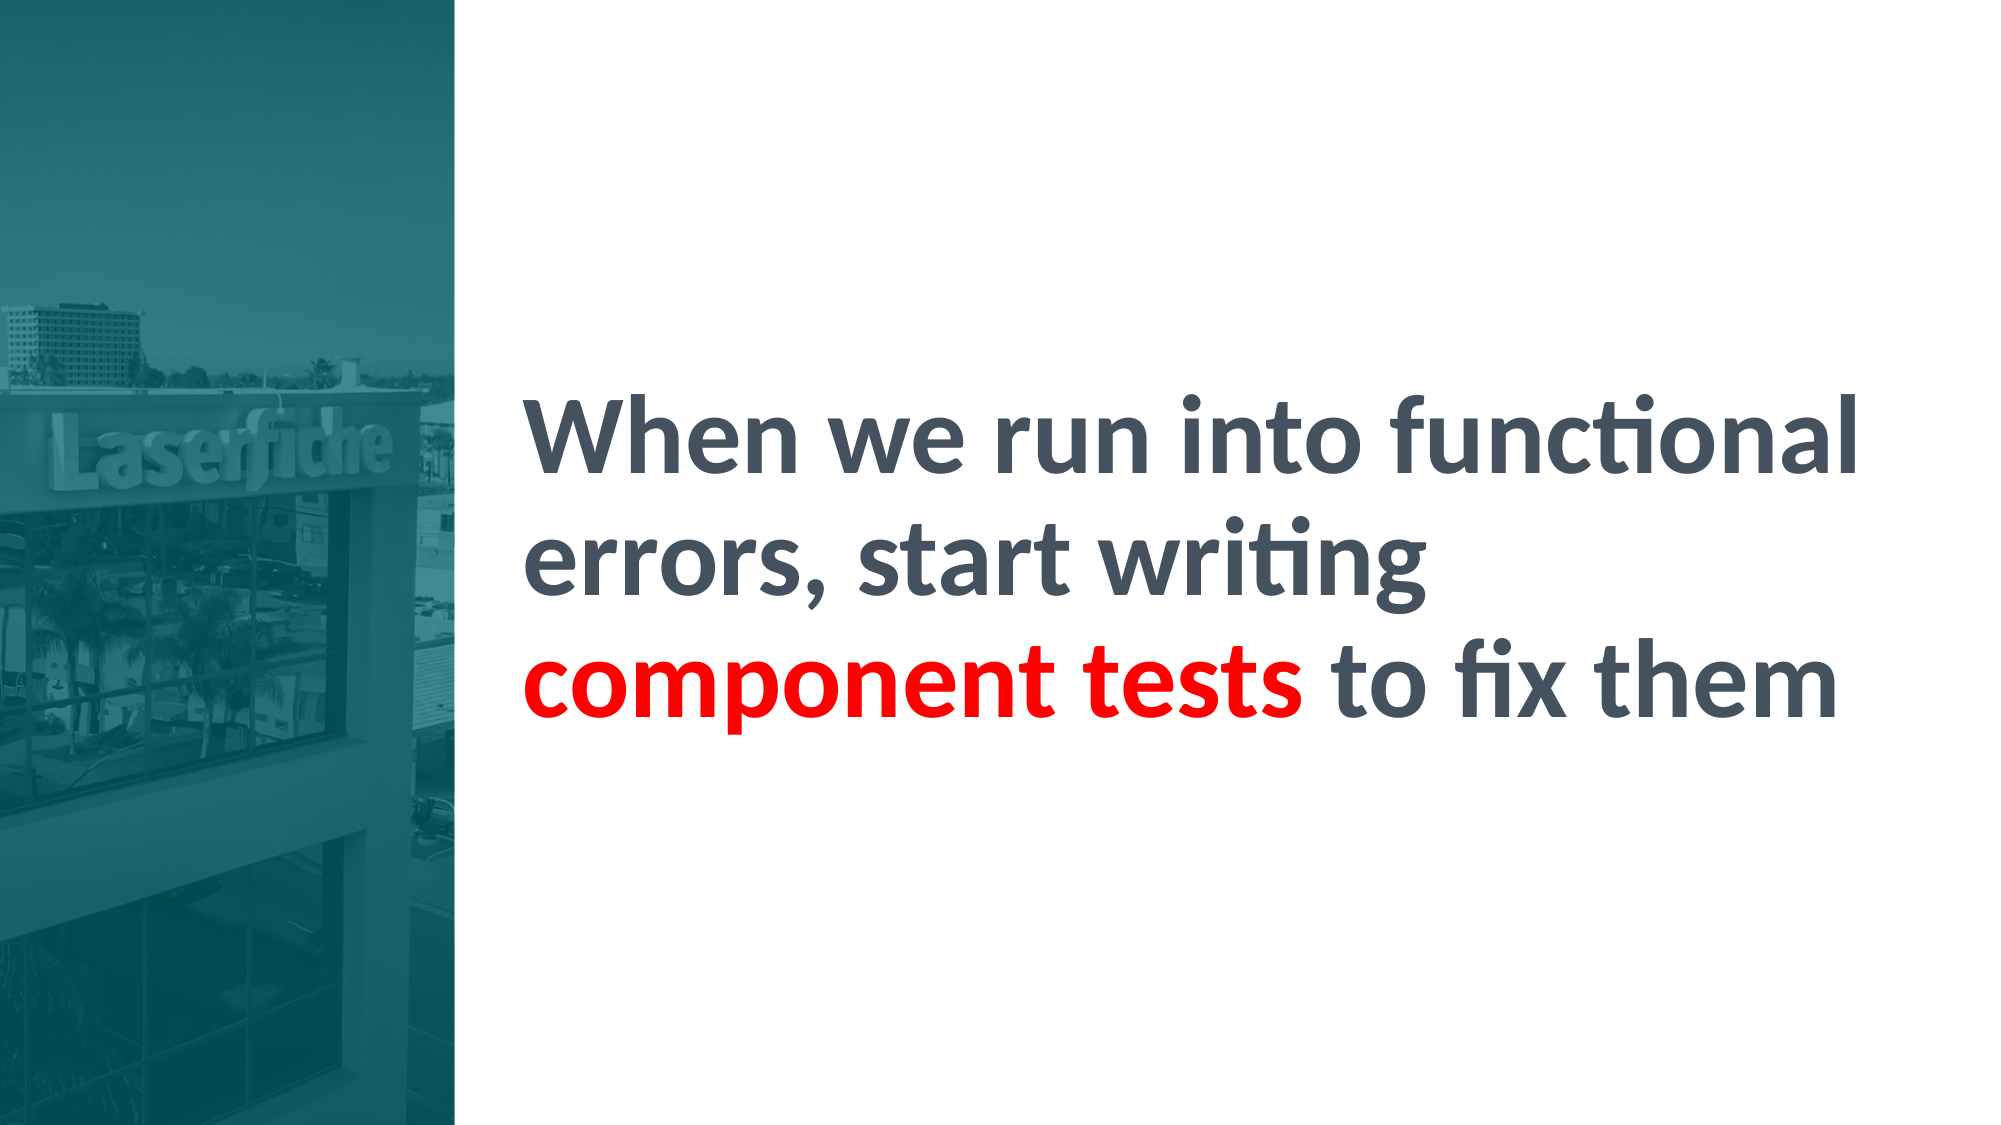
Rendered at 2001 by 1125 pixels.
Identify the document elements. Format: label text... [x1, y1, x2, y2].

list When we run into functional errors, start writing component tests to fix them [522, 376, 1912, 780]
